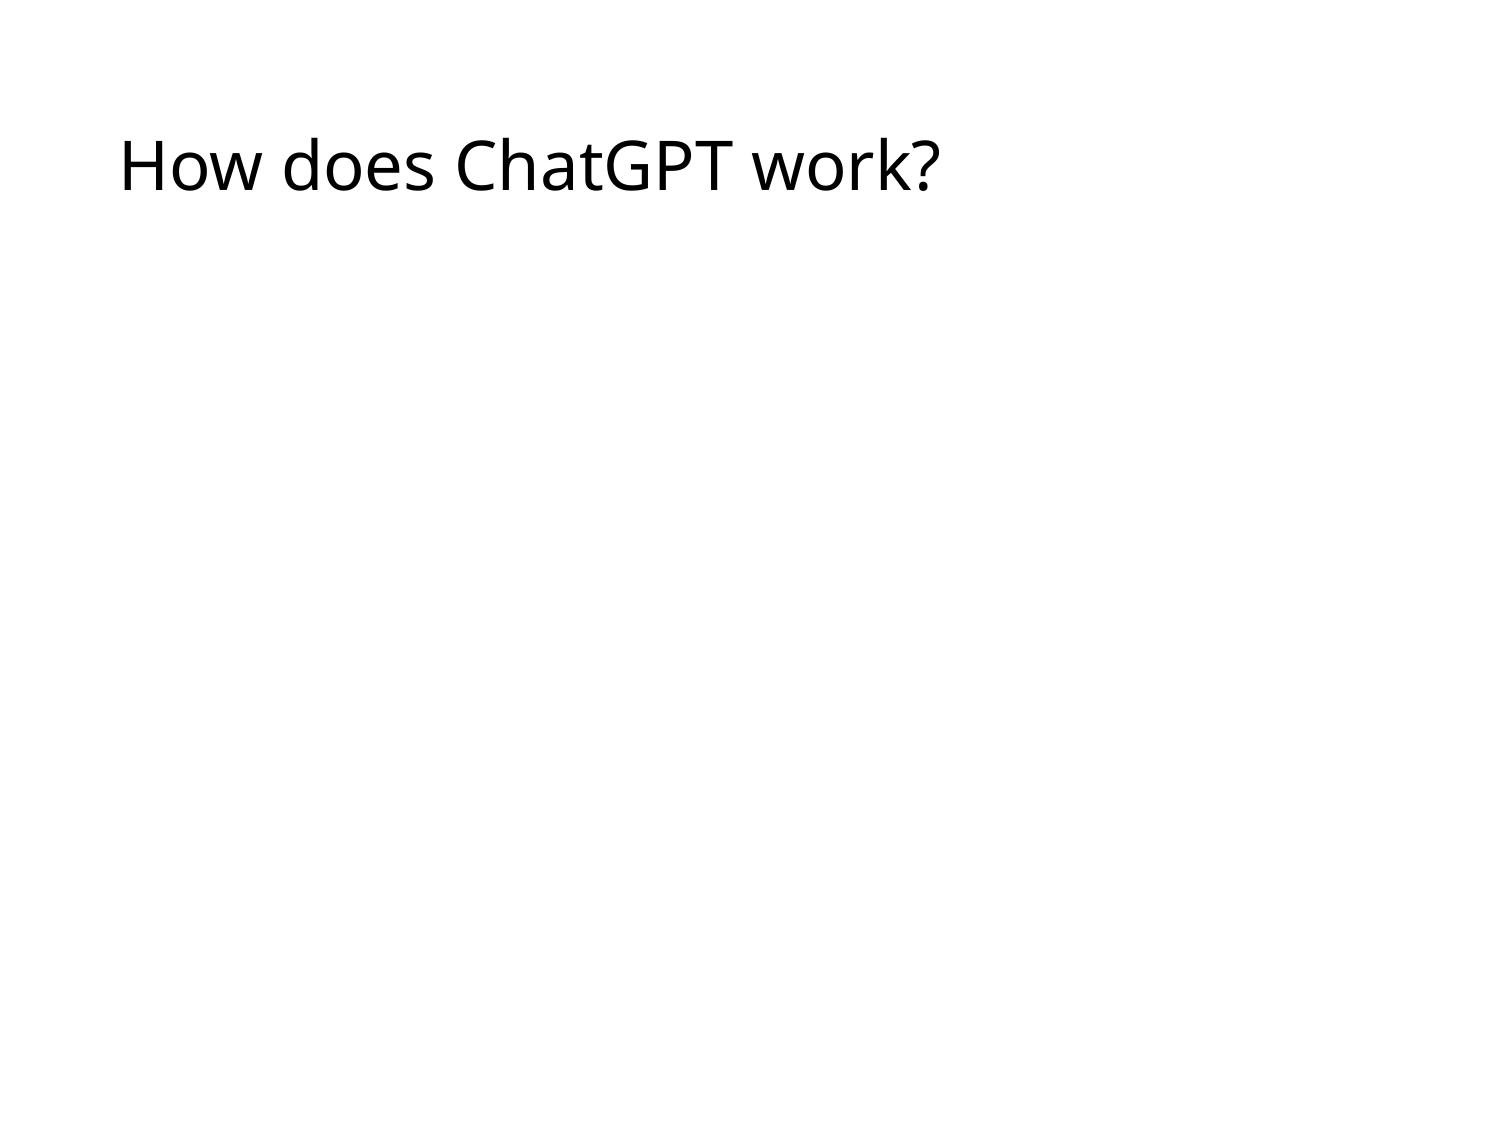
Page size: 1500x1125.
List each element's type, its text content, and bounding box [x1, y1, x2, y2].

title How does ChatGPT work? [103, 59, 1397, 278]
